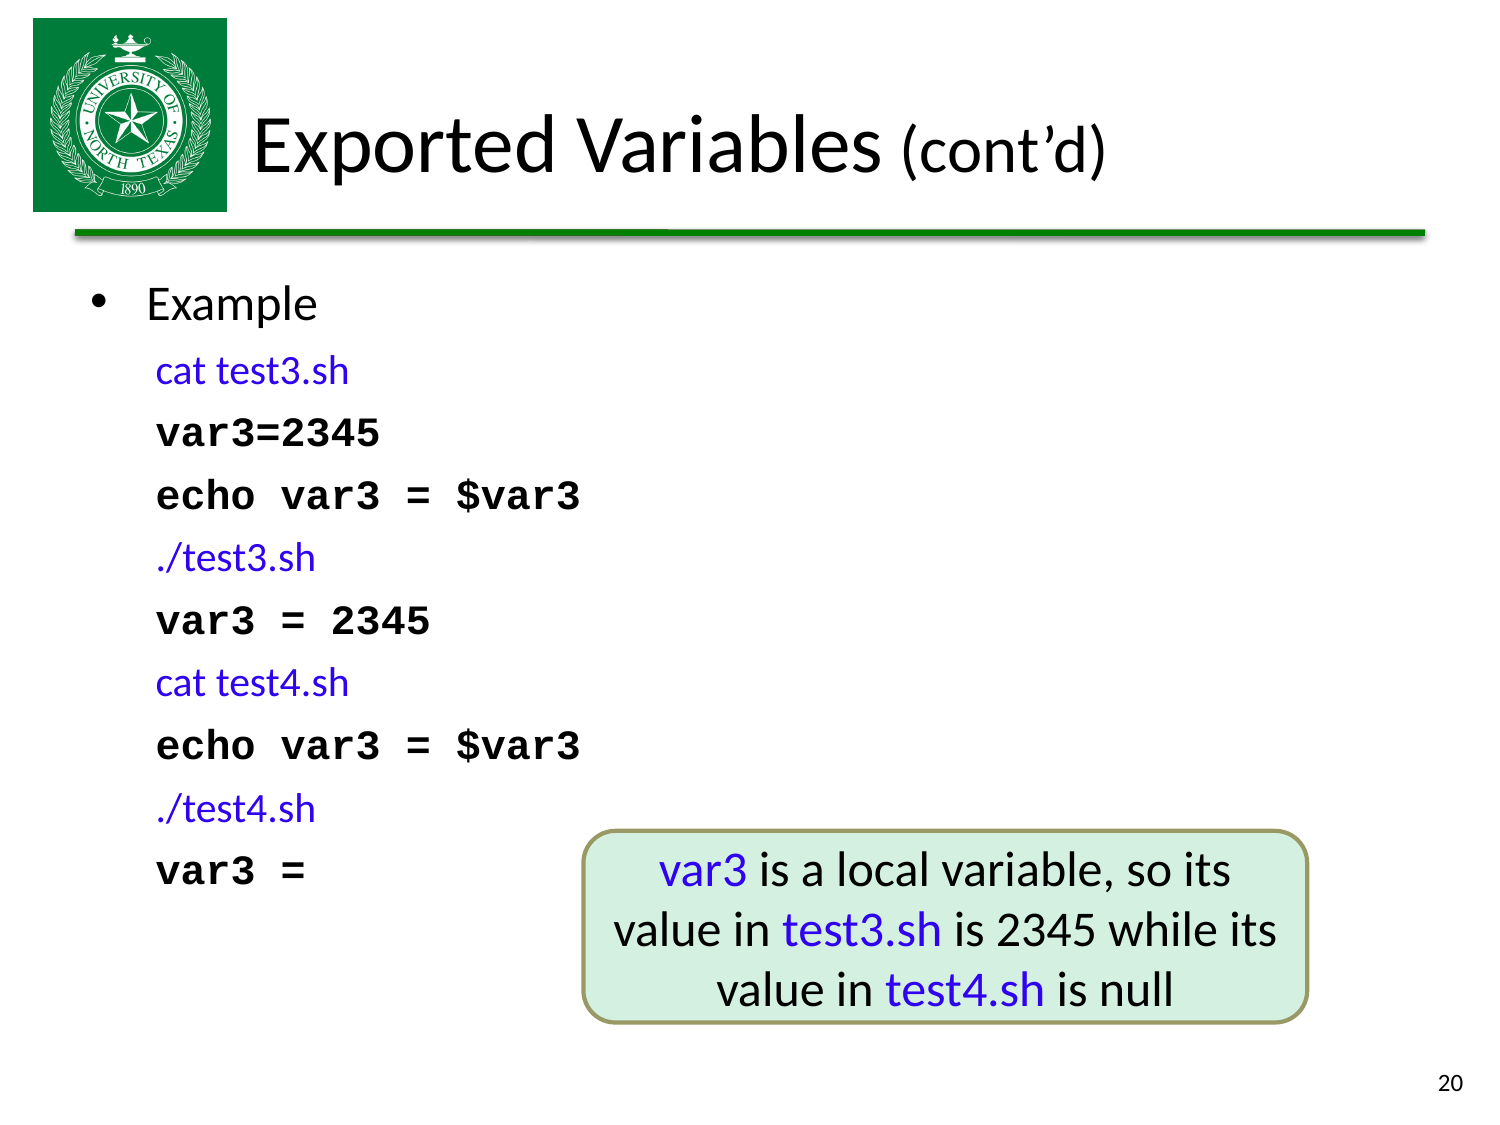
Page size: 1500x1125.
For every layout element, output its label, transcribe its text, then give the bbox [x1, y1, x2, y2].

picture [33, 17, 228, 212]
slide_number 20 [1418, 1051, 1479, 1112]
text_box var3 is a local variable, so its value in test3.sh is 2345 while its value in test4.sh is null [581, 828, 1310, 1025]
list Example cat test3.sh var3=2345 echo var3 = $var3 ./test3.sh var3 = 2345 cat test4.sh echo var3 = $var3 ./test4.sh var3 = [75, 262, 1425, 1052]
title Exported Variables (cont’d) [237, 45, 1479, 233]
